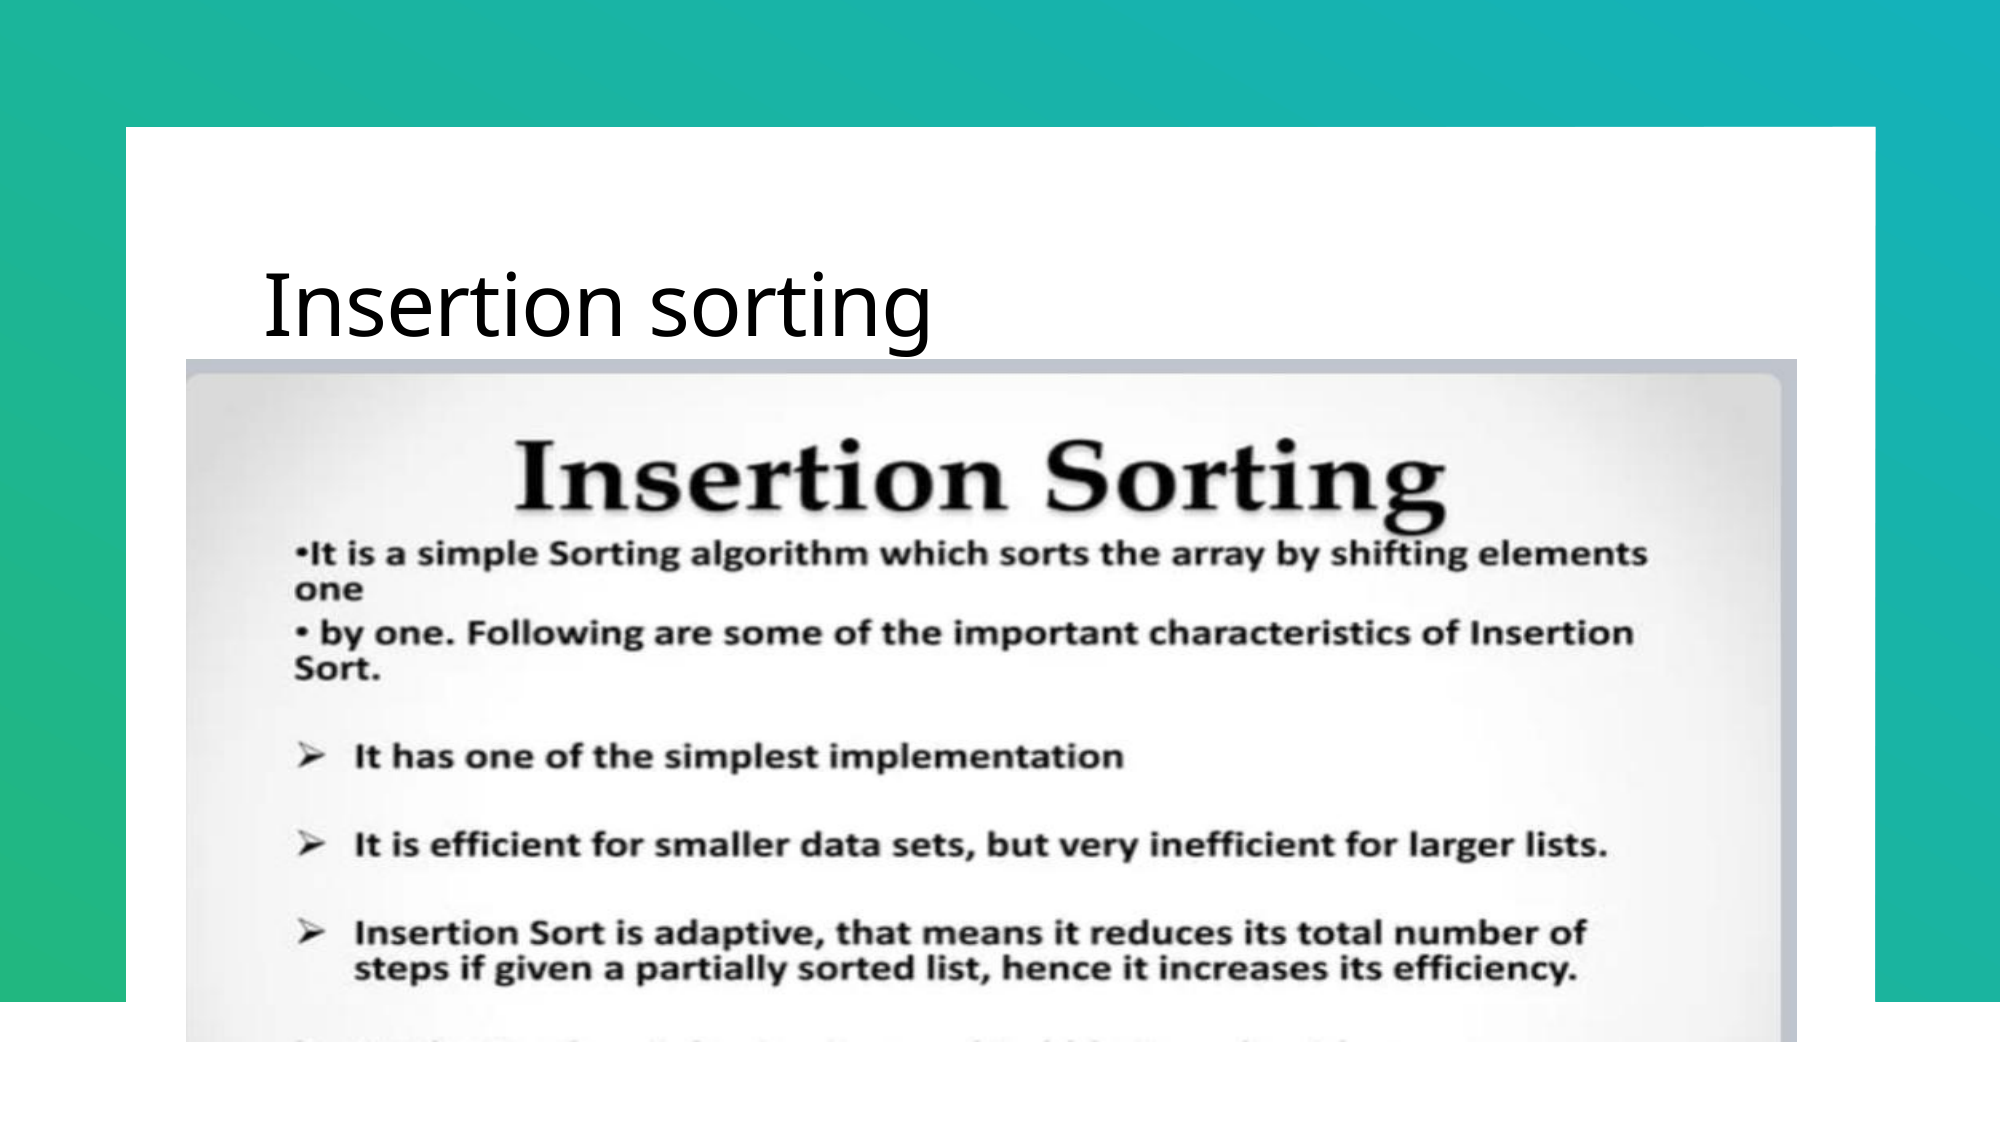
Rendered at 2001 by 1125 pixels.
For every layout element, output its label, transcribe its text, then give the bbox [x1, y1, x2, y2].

title Insertion sorting [248, 248, 1749, 359]
picture [186, 359, 1797, 1042]
